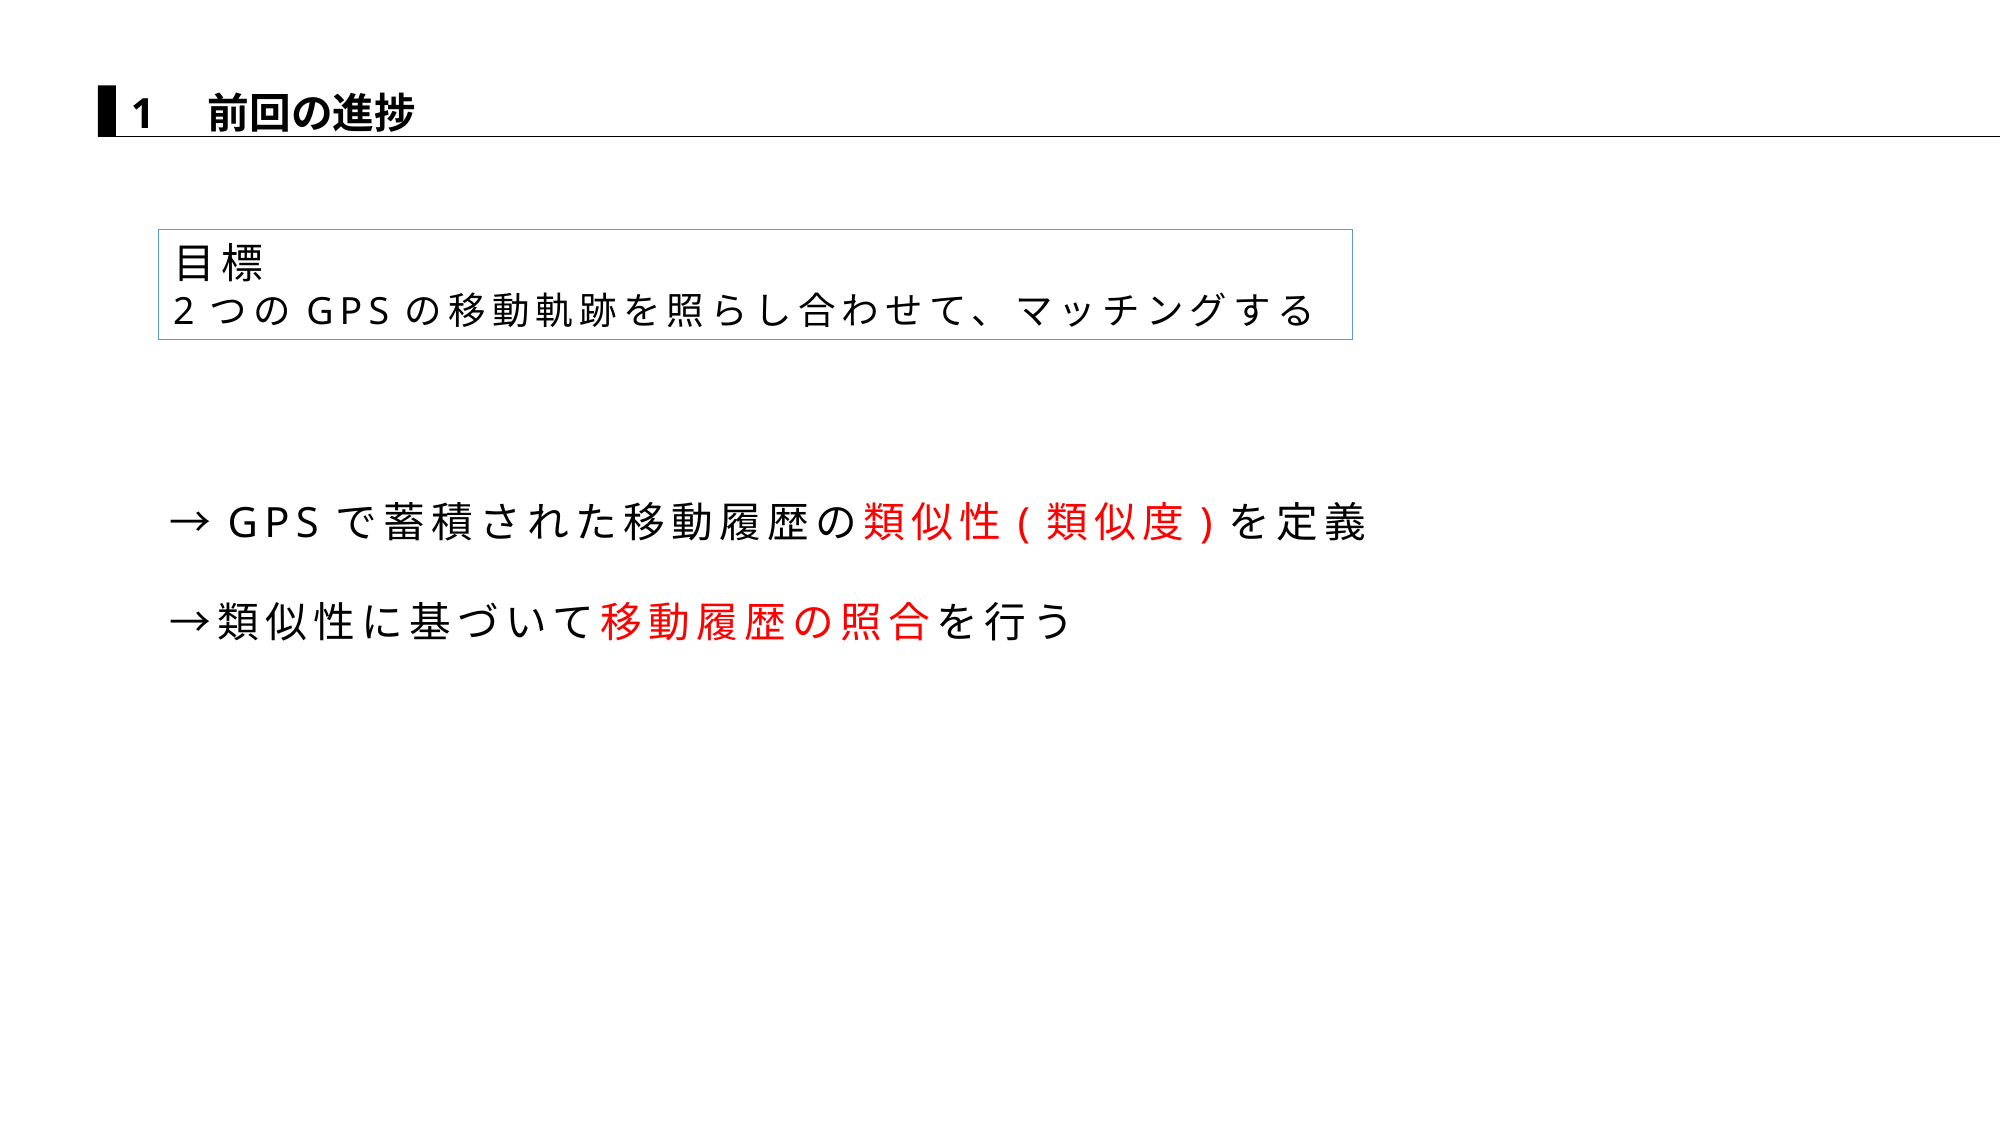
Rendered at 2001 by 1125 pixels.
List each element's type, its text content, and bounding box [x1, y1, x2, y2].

text_box [97, 84, 117, 136]
text_box 目標 2つのGPSの移動軌跡を照らし合わせて、マッチングする [158, 229, 1353, 340]
text_box 1 前回の進捗 [115, 79, 2000, 136]
text_box →GPSで蓄積された移動履歴の類似性(類似度)を定義 →類似性に基づいて移動履歴の照合を行う [106, 238, 1842, 804]
text_box 1 前回の進捗 [115, 137, 2000, 145]
